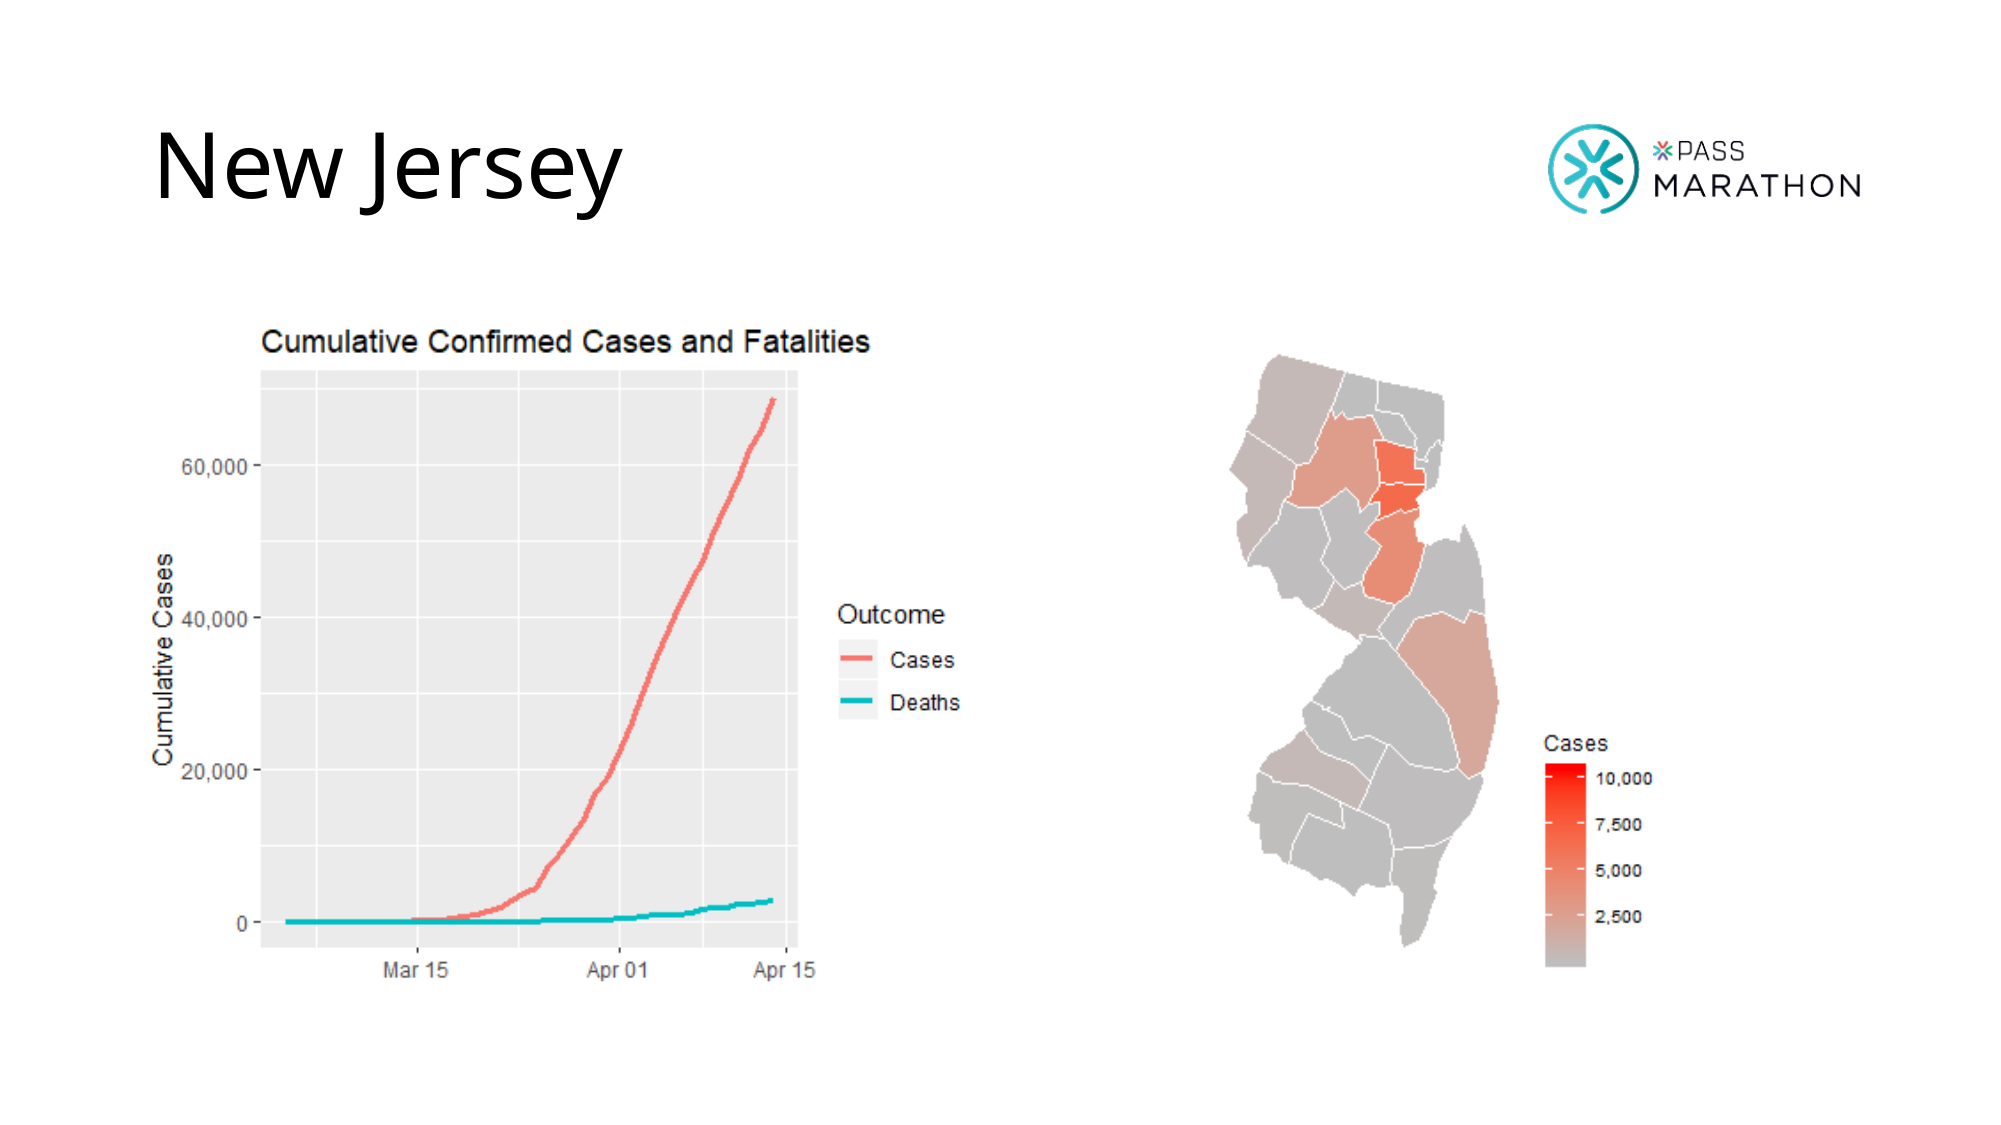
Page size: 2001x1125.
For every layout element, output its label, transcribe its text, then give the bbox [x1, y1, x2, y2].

picture [1012, 314, 1863, 994]
picture [137, 314, 988, 994]
title New Jersey [137, 59, 1863, 278]
